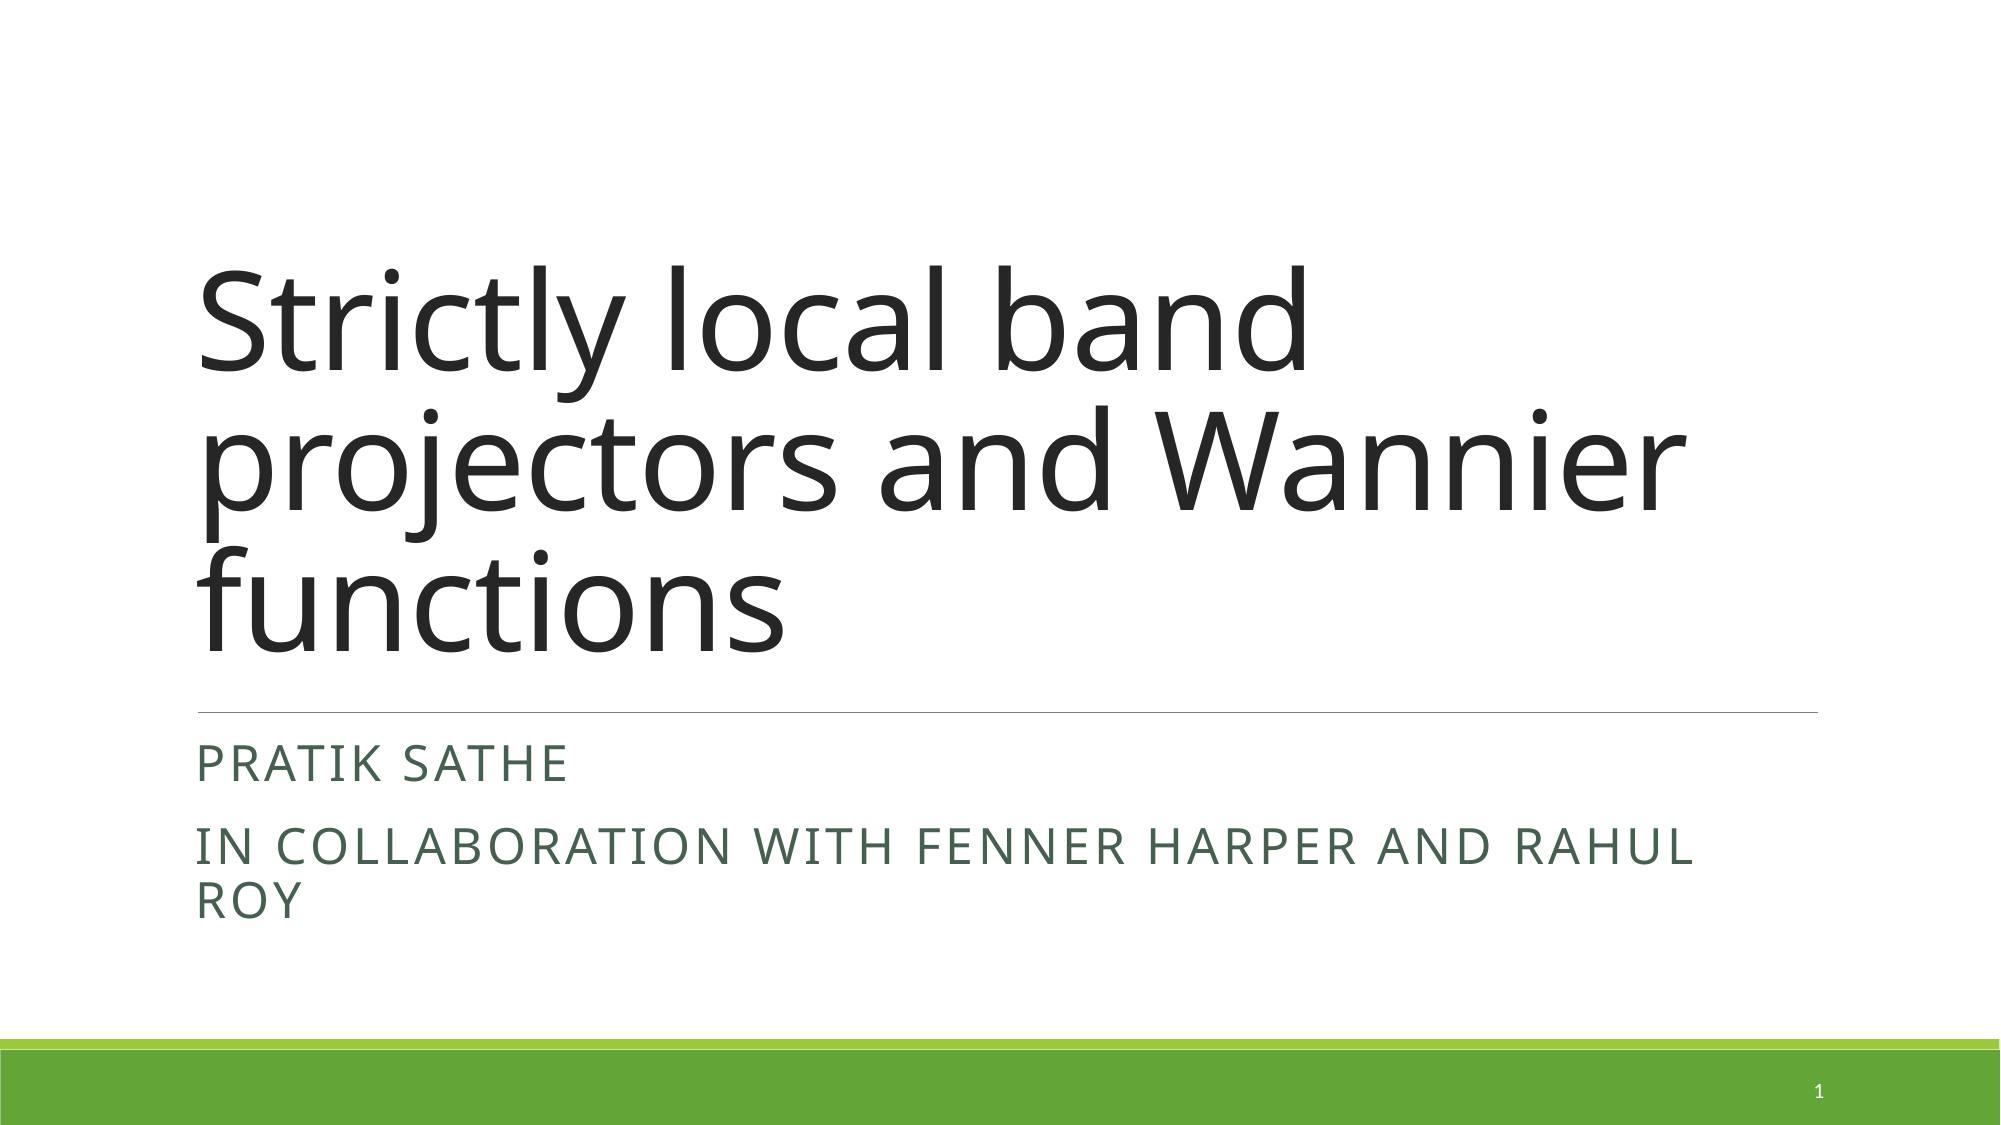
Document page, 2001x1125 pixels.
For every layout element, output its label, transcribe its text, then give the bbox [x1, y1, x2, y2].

slide_number 1 [1624, 1059, 1840, 1120]
subtitle Pratik sathe In collaboration with Fenner Harper and Rahul roy [180, 730, 1831, 919]
title Strictly local band projectors and Wannier functions [180, 206, 1831, 687]
